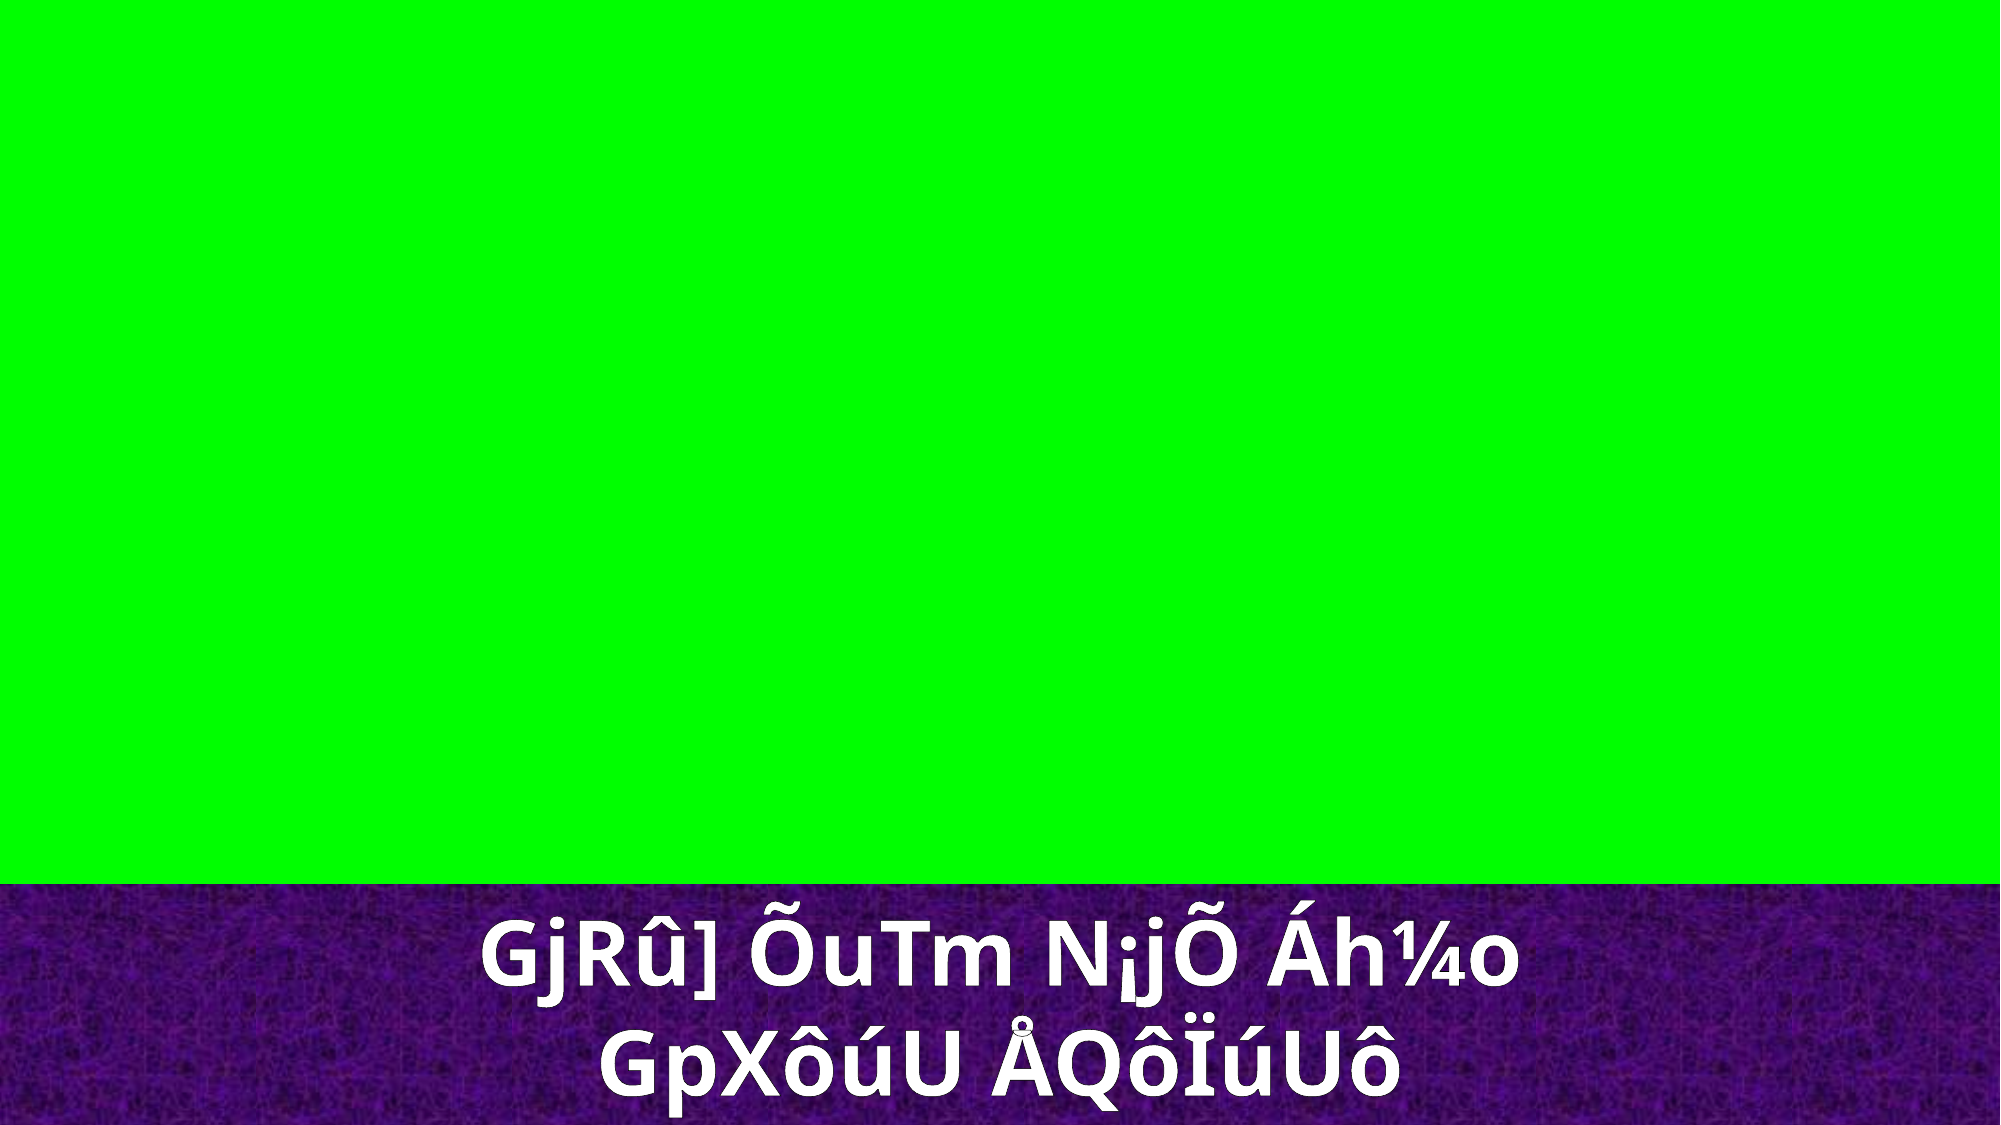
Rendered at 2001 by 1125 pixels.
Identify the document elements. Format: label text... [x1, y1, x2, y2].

text_box GjRû] ÕuTm N¡jÕ Áh¼o GpXôúU ÅQôÏúUô [0, 886, 2000, 1122]
